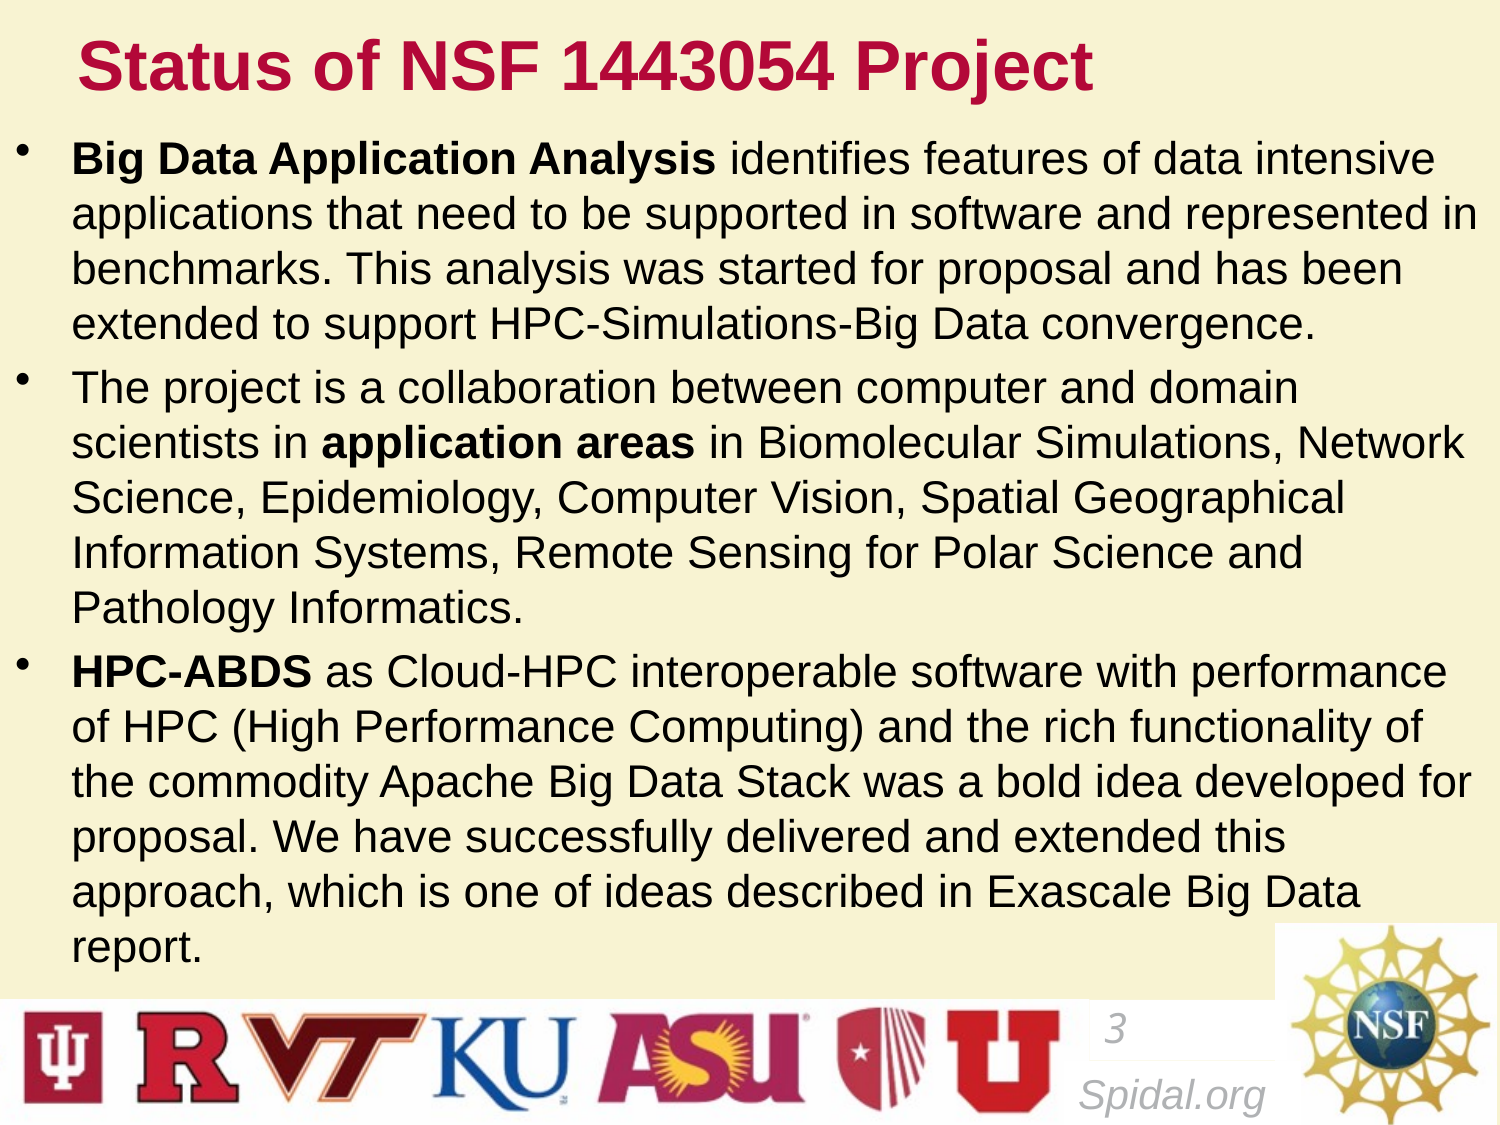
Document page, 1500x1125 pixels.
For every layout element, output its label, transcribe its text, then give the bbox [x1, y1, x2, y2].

picture [1288, 1013, 1497, 1125]
picture [0, 1013, 1089, 1125]
list Big Data Application Analysis identifies features of data intensive applications that need to be supported in software and represented in benchmarks. This analysis was started for proposal and has been extended to support HPC-Simulations-Big Data convergence. The project is a collaboration between computer and domain scientists in application areas in Biomolecular Simulations, Network Science, Epidemiology, Computer Vision, Spatial Geographical Information Systems, Remote Sensing for Polar Science and Pathology Informatics. HPC-ABDS as Cloud-HPC interoperable software with performance of HPC (High Performance Computing) and the rich functionality of the commodity Apache Big Data Stack was a bold idea developed for proposal. We have successfully delivered and extended this approach, which is one of ideas described in Exascale Big Data report. [0, 120, 1500, 1013]
title Status of NSF 1443054 Project [62, 0, 1438, 120]
